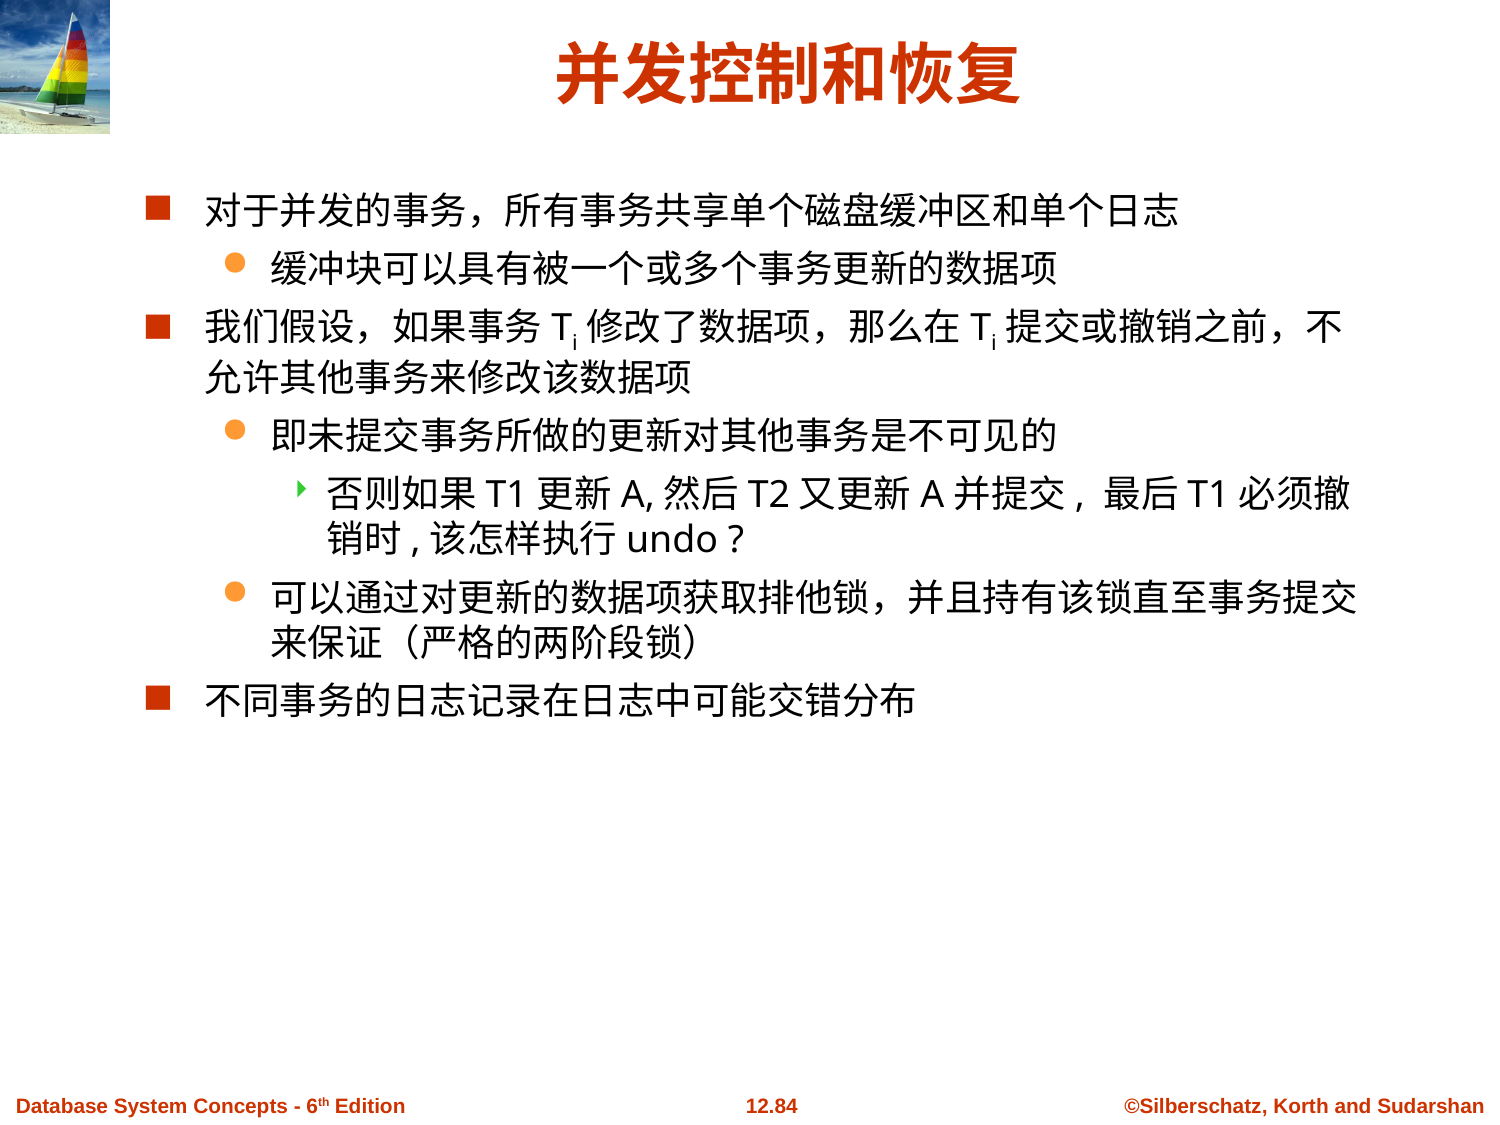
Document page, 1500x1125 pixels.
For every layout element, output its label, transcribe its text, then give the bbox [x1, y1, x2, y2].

picture [0, 0, 110, 134]
title 并发控制和恢复 [125, 18, 1452, 120]
list 对于并发的事务，所有事务共享单个磁盘缓冲区和单个日志 缓冲块可以具有被一个或多个事务更新的数据项 我们假设，如果事务Ti修改了数据项，那么在Ti提交或撤销之前，不允许其他事务来修改该数据项 即未提交事务所做的更新对其他事务是不可见的 否则如果T1更新A,然后T2又更新A并提交, 最后T1必须撤销时,该怎样执行undo ? 可以通过对更新的数据项获取排他锁，并且持有该锁直至事务提交来保证（严格的两阶段锁） 不同事务的日志记录在日志中可能交错分布 [133, 179, 1391, 985]
